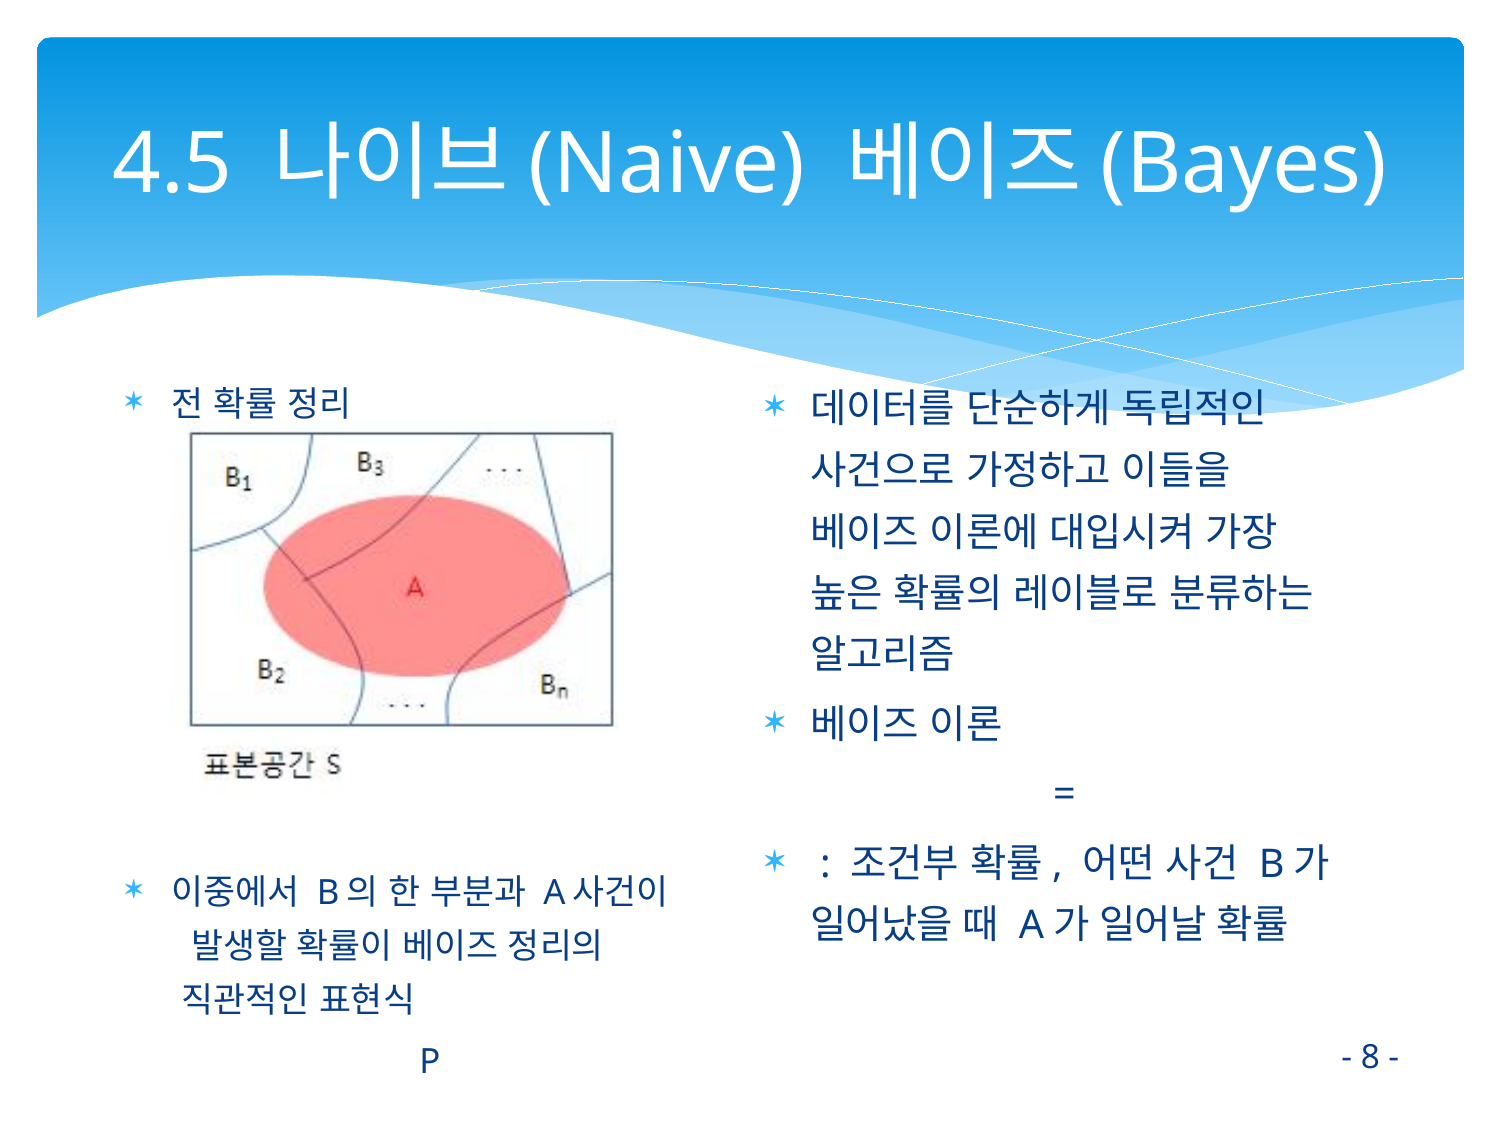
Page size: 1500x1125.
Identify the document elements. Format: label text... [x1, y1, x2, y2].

slide_number - 8 - [1275, 1028, 1466, 1089]
title 4.5 나이브(Naive) 베이즈(Bayes) [75, 55, 1425, 261]
picture [169, 420, 631, 796]
